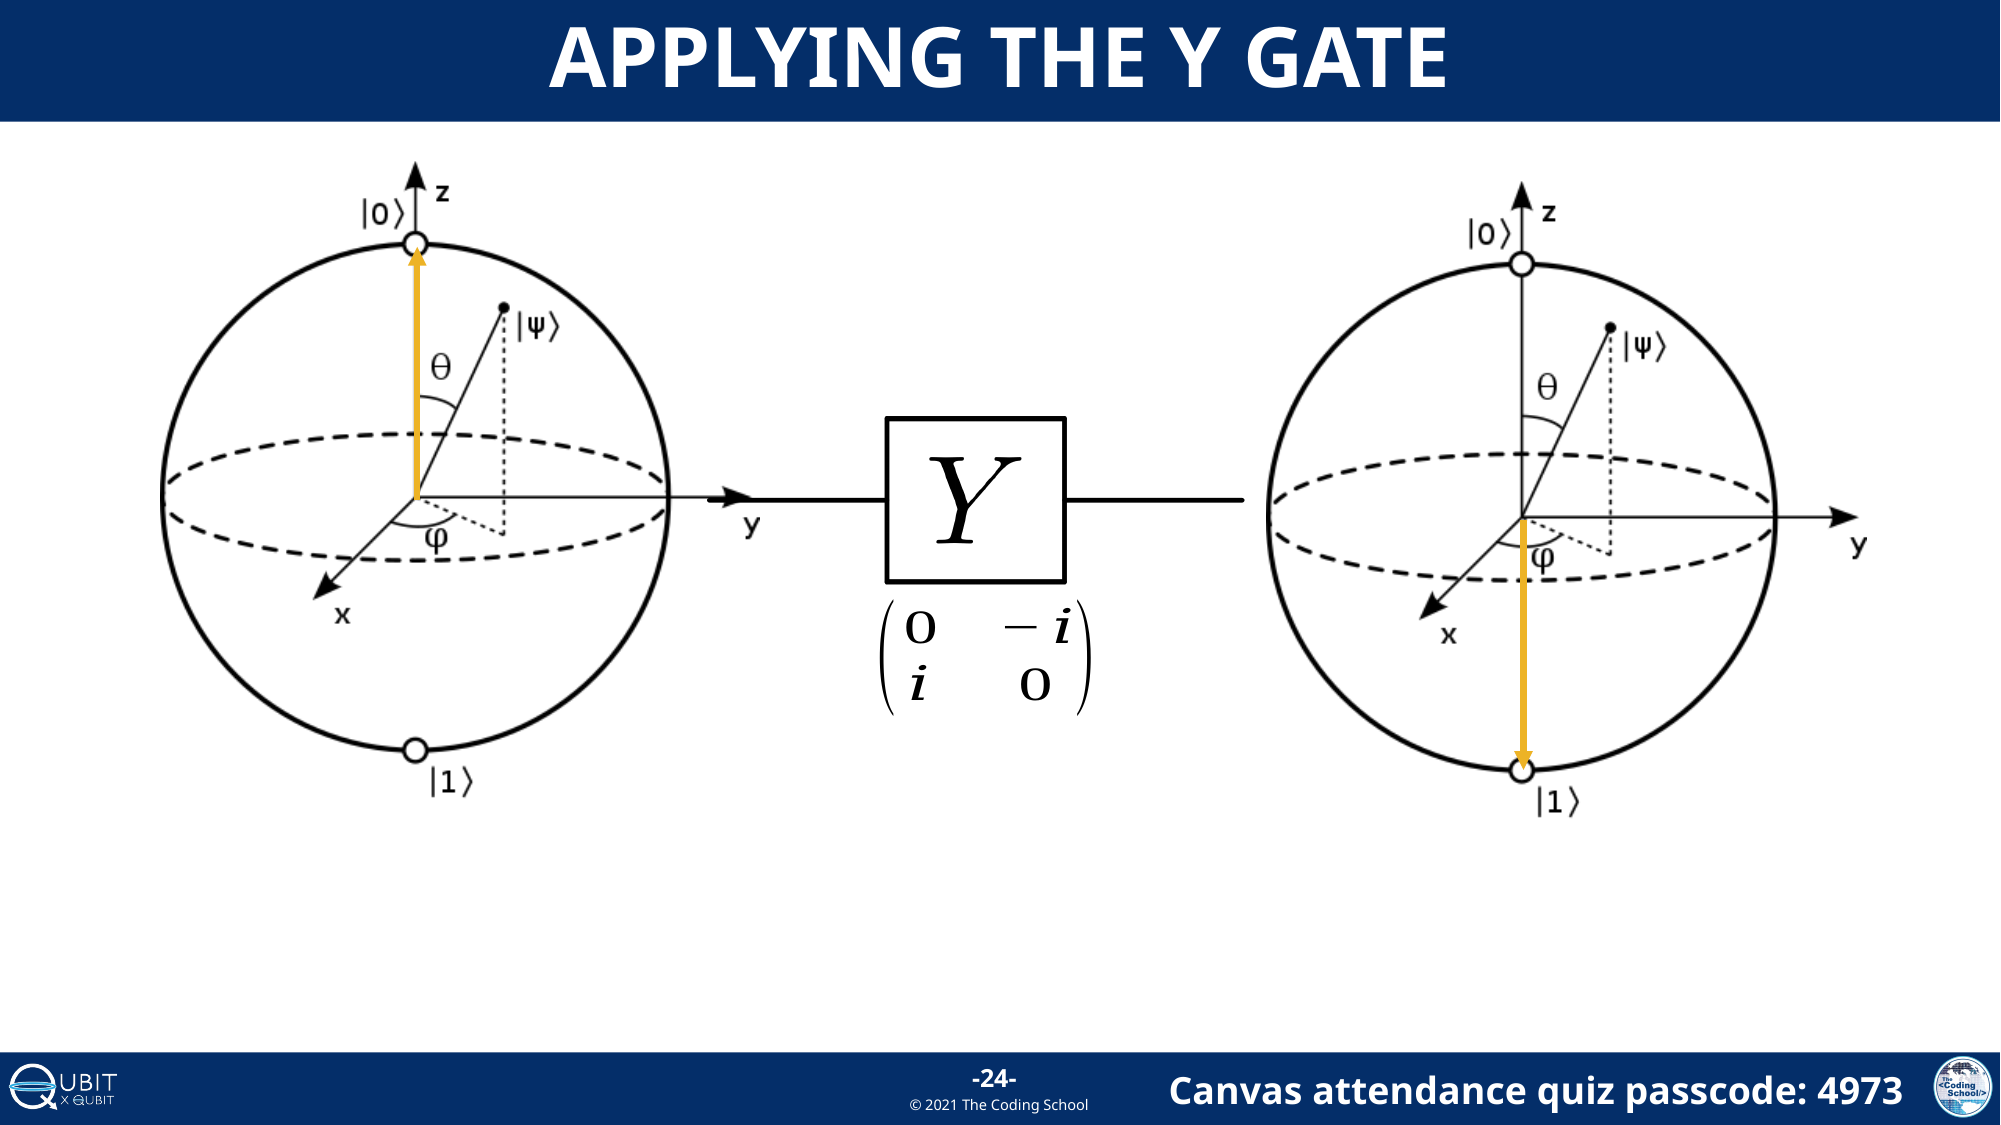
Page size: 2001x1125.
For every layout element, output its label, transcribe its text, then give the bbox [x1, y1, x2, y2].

picture [6, 1055, 118, 1125]
title Applying the Y Gate [0, 0, 2000, 122]
slide_number -24- [945, 1050, 1044, 1110]
picture [1931, 1052, 1995, 1122]
picture [160, 161, 1867, 819]
